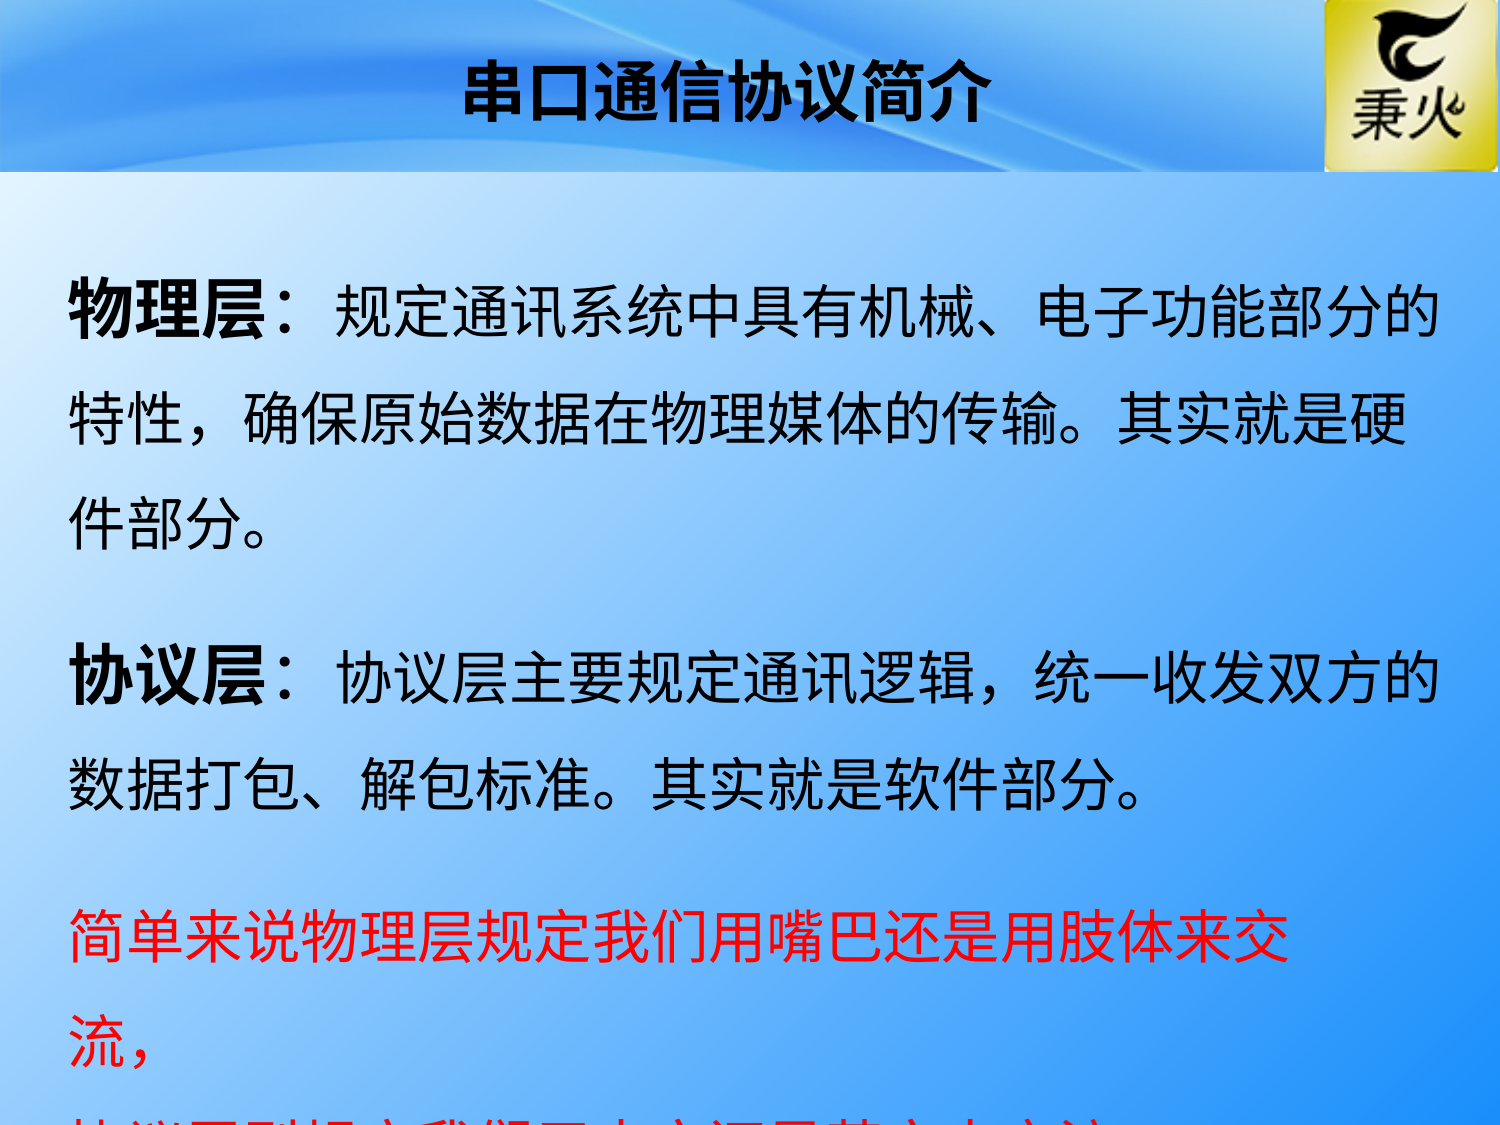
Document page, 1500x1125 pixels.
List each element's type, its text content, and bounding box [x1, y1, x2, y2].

text_box 物理层：规定通讯系统中具有机械、电子功能部分的特性，确保原始数据在物理媒体的传输。其实就是硬件部分。 [53, 219, 1459, 565]
picture [0, 0, 1498, 172]
text_box 协议层：协议层主要规定通讯逻辑，统一收发双方的数据打包、解包标准。其实就是软件部分。 [53, 586, 1459, 826]
text_box 简单来说物理层规定我们用嘴巴还是用肢体来交流， 协议层则规定我们用中文还是英文来交流。 [53, 857, 1412, 1125]
